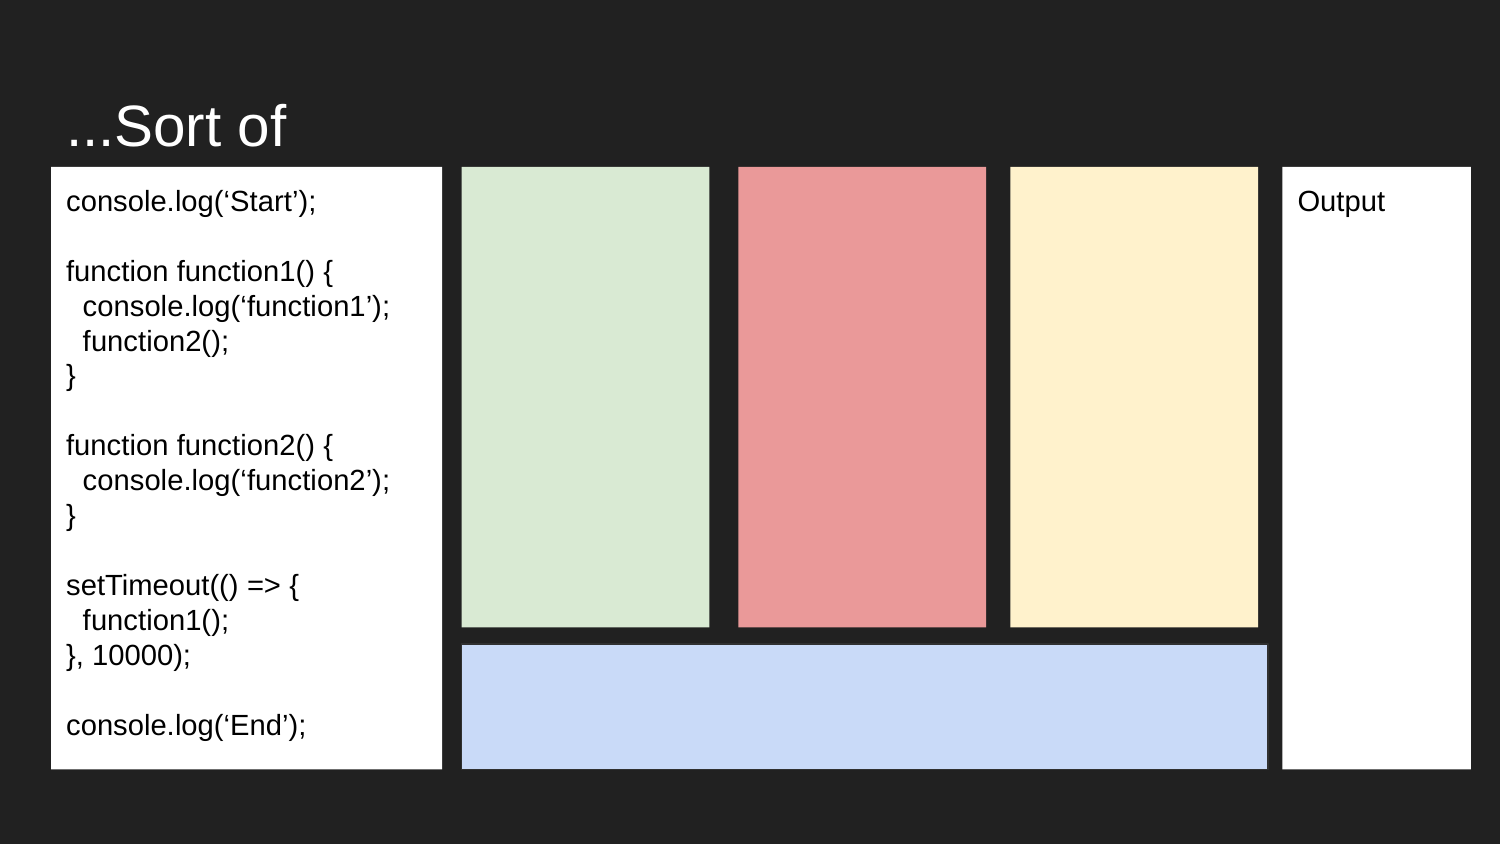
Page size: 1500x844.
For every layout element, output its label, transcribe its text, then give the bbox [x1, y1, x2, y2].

text_box [1010, 166, 1259, 628]
title ...Sort of [51, 72, 1449, 167]
text_box Output [1282, 166, 1471, 770]
text_box [461, 643, 1269, 770]
text_box [461, 167, 710, 628]
text_box [738, 166, 987, 628]
text_box console.log(‘Start’); function function1() { console.log(‘function1’); function2(); } function function2() { console.log(‘function2’); } setTimeout(() => { function1(); }, 10000); console.log(‘End’); [51, 166, 443, 770]
